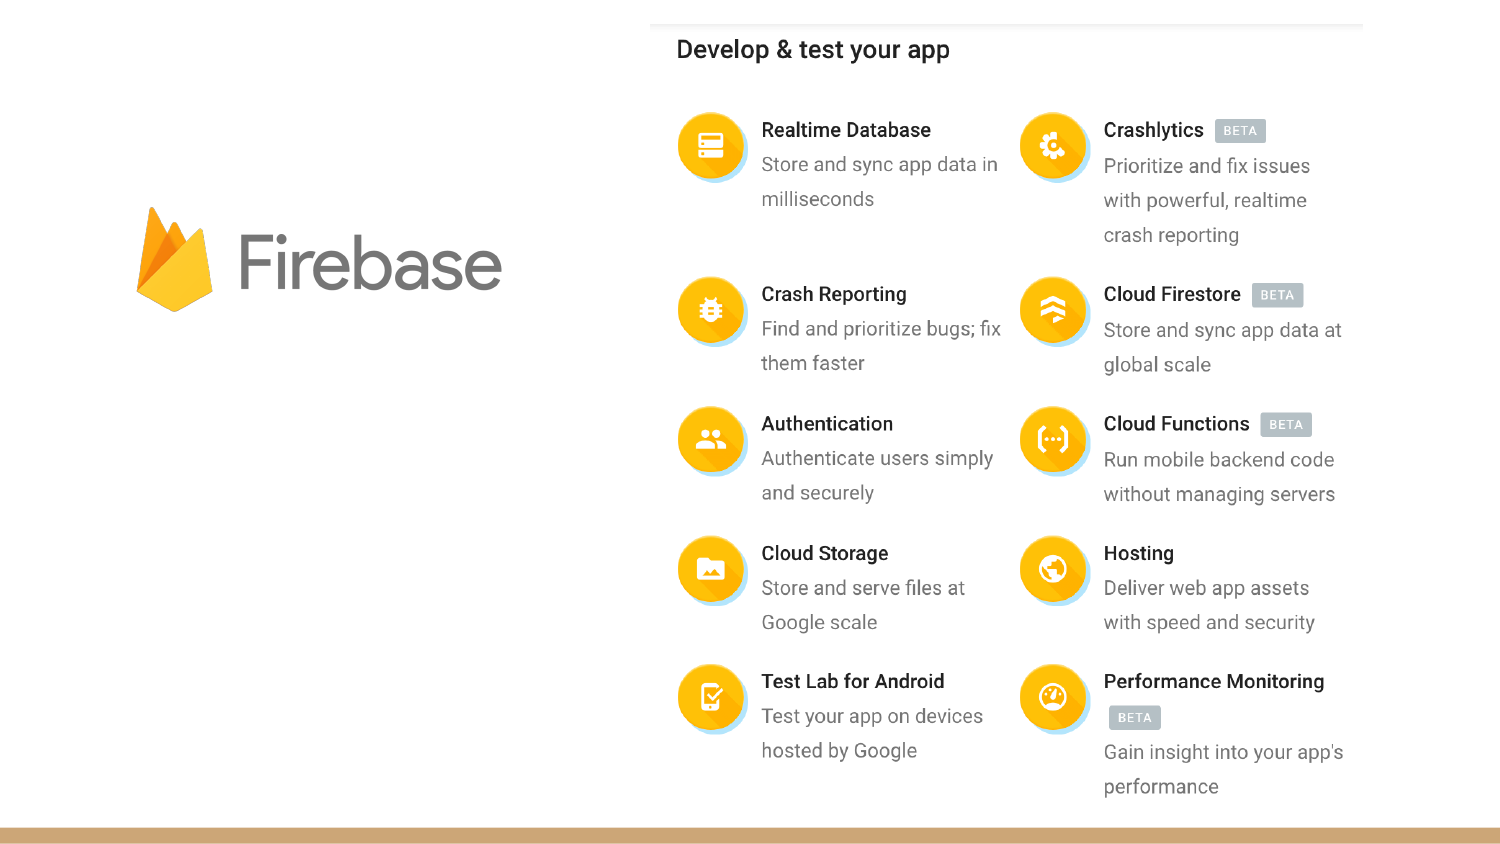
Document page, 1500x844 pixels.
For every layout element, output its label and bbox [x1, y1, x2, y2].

picture [650, 24, 1363, 819]
picture [60, 128, 577, 394]
